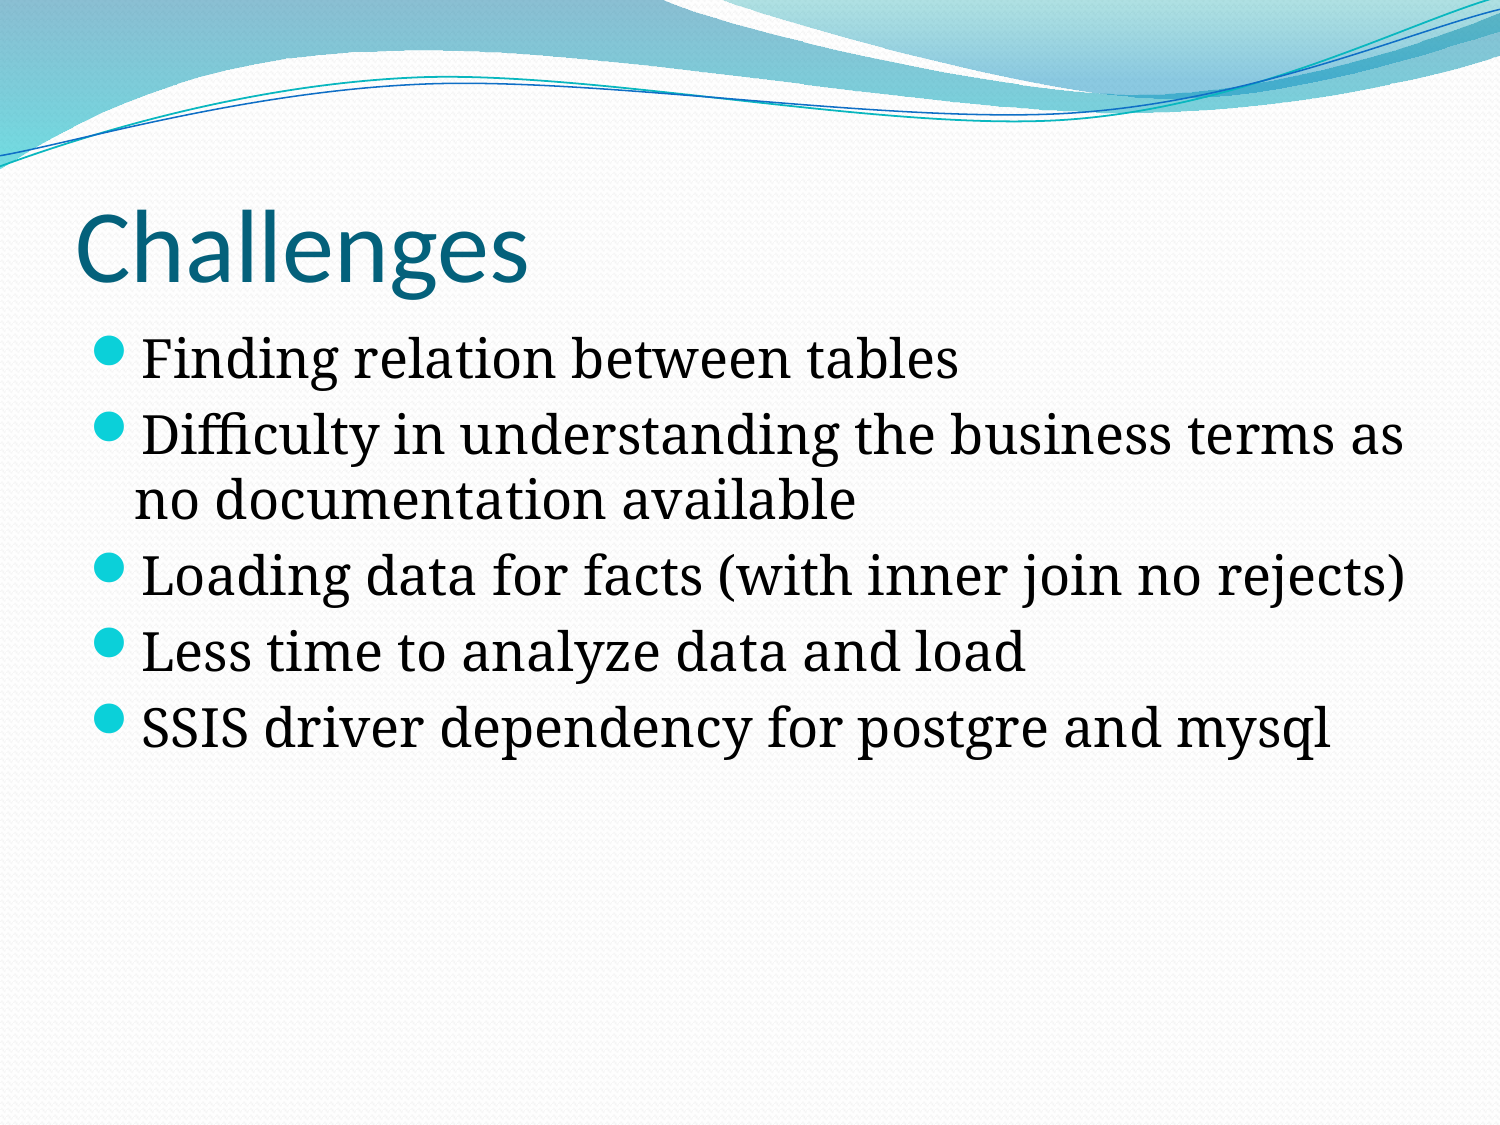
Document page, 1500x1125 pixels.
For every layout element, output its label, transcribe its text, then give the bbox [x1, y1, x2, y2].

list Finding relation between tables Difficulty in understanding the business terms as no documentation available Loading data for facts (with inner join no rejects) Less time to analyze data and load SSIS driver dependency for postgre and mysql [75, 317, 1425, 1038]
title Challenges [75, 115, 1425, 303]
